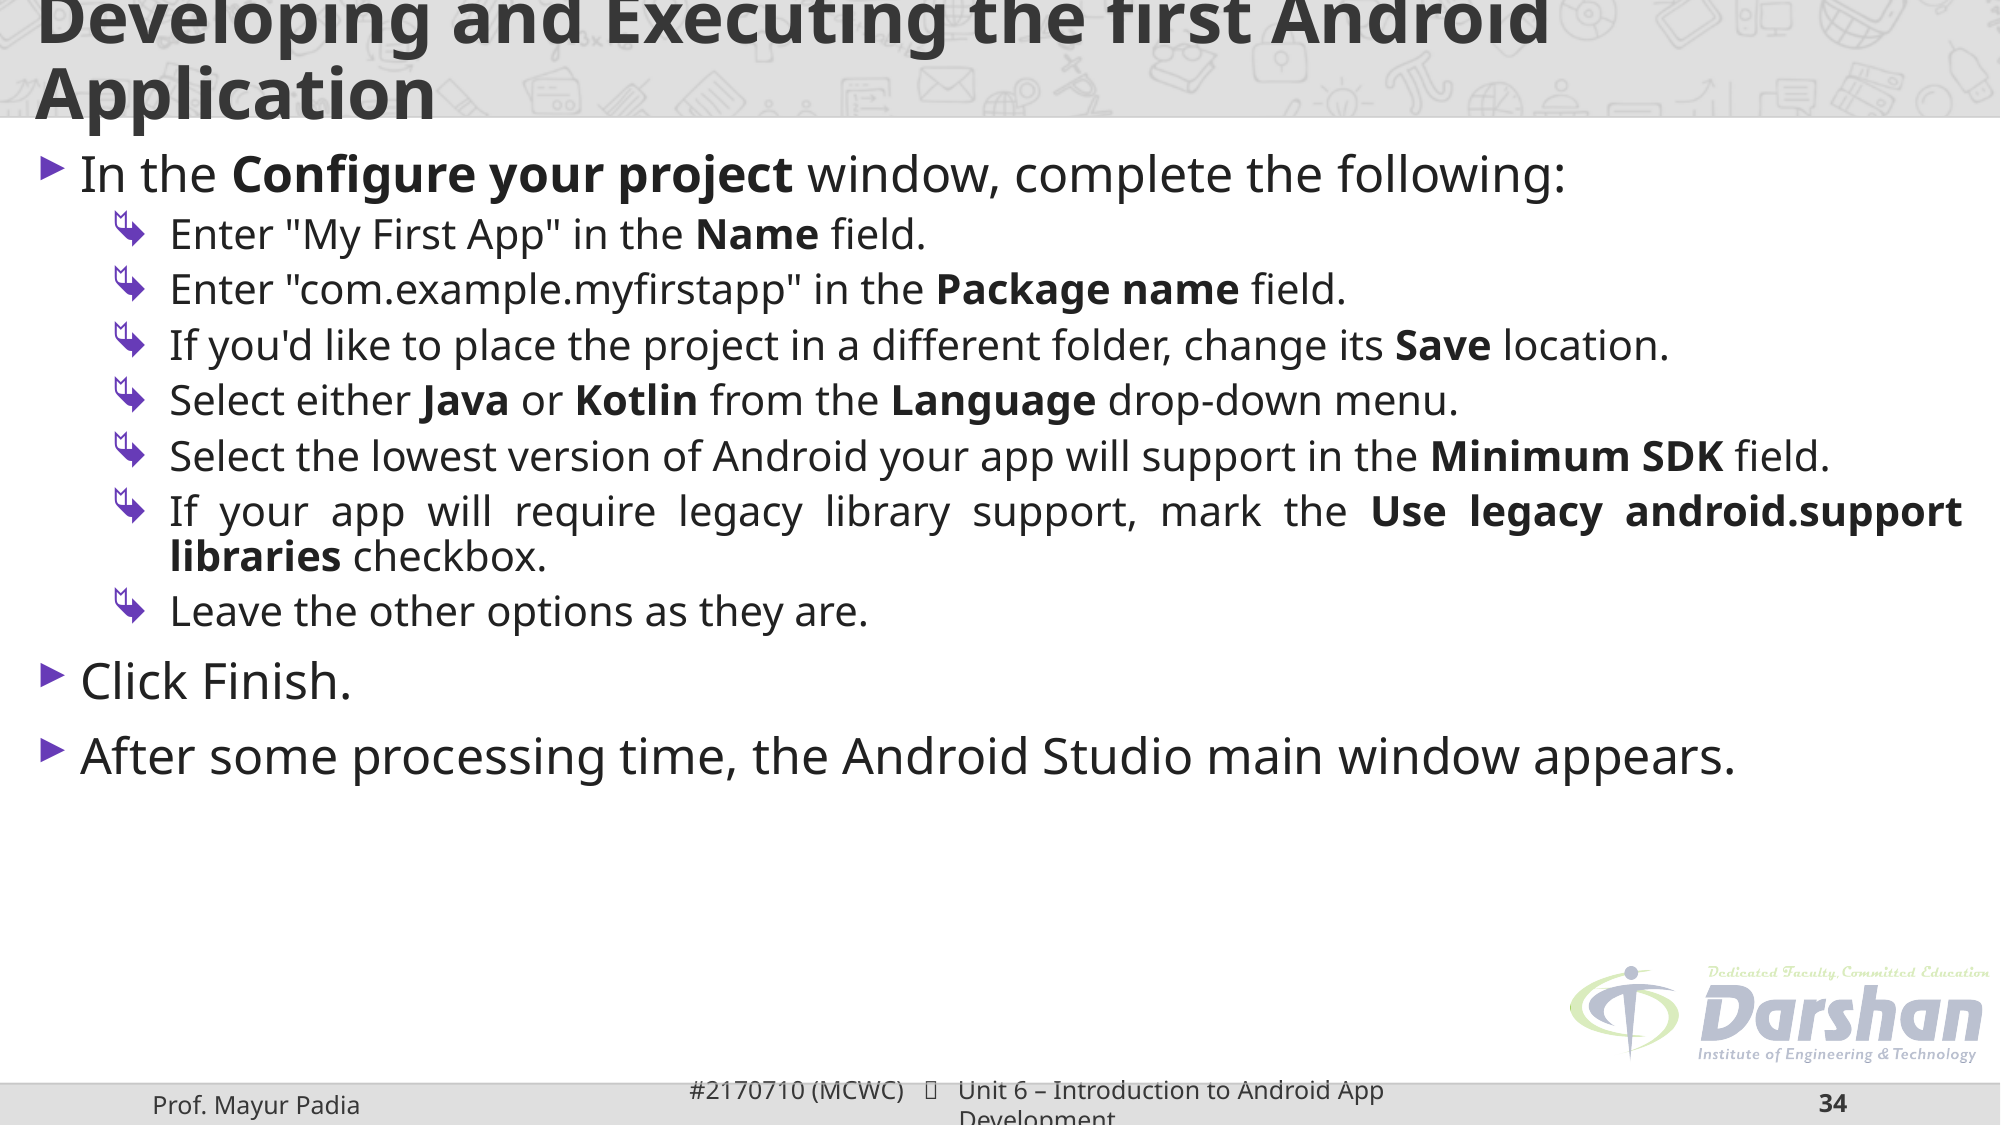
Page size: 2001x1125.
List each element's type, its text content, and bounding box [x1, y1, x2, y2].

list In the Configure your project window, complete the following: Enter "My First App" in the Name field. Enter "com.example.myfirstapp" in the Package name field. If you'd like to place the project in a different folder, change its Save location. Select either Java or Kotlin from the Language drop-down menu. Select the lowest version of Android your app will support in the Minimum SDK field. If your app will require legacy library support, mark the Use legacy android.support libraries checkbox. Leave the other options as they are. Click Finish. After some processing time, the Android Studio main window appears. [21, 141, 1979, 1059]
title Developing and Executing the first Android Application [0, 0, 2000, 117]
